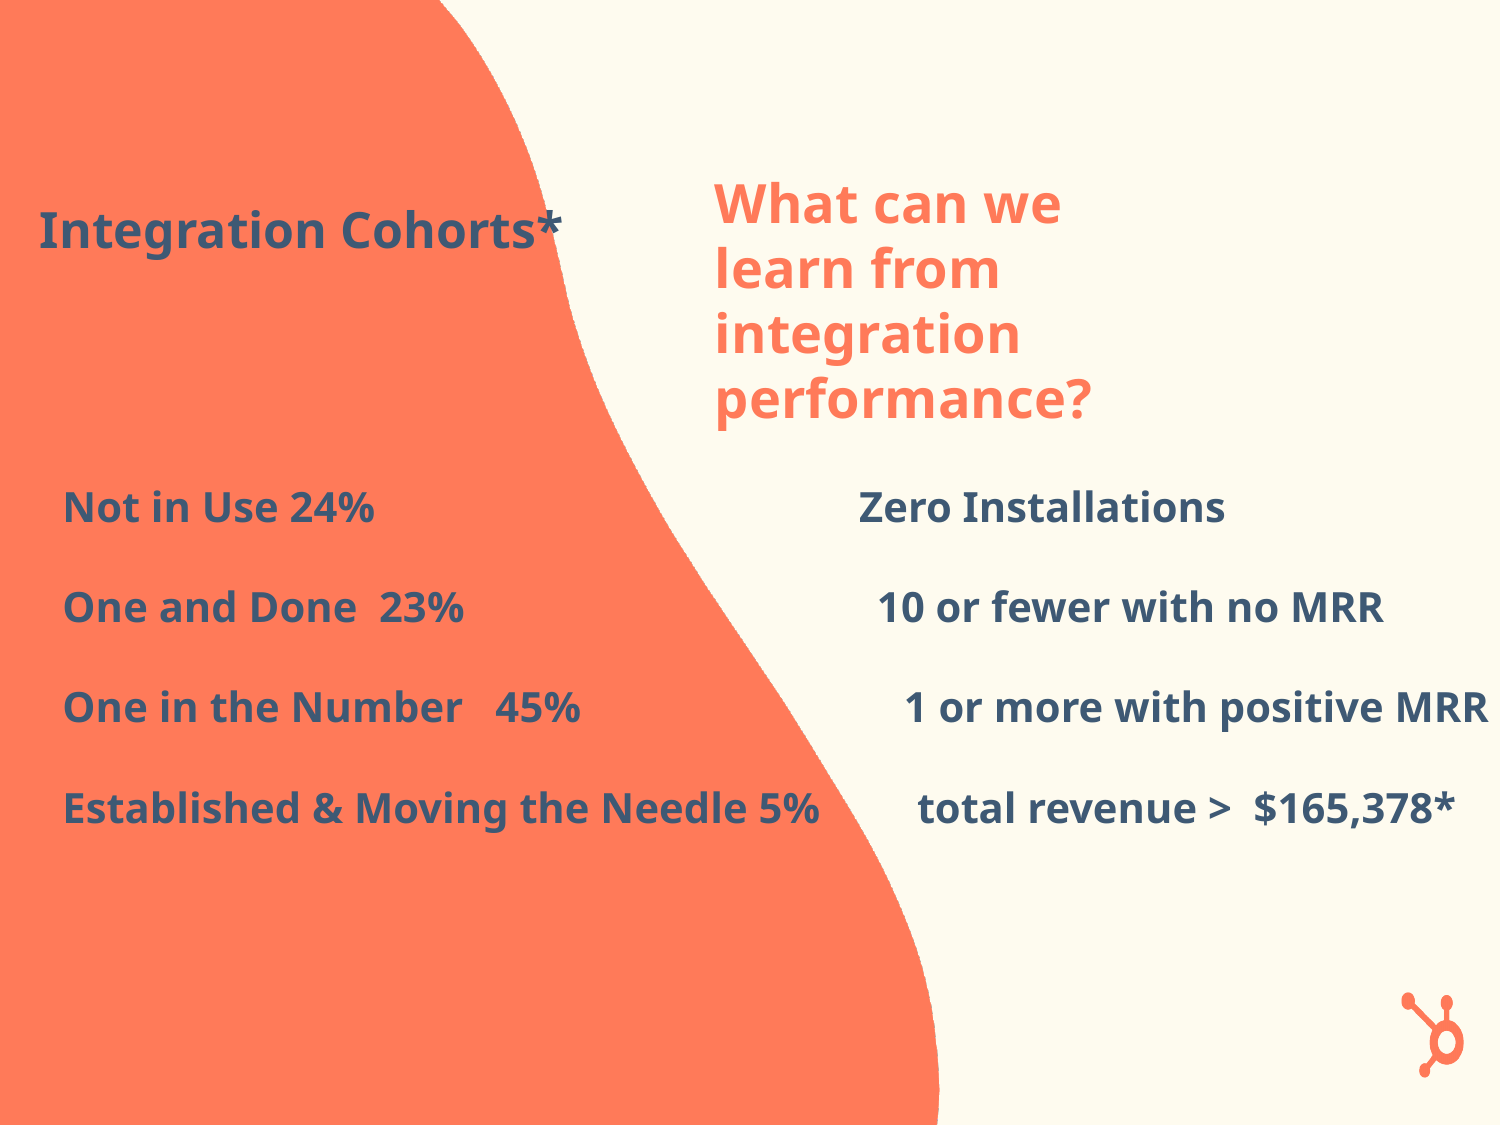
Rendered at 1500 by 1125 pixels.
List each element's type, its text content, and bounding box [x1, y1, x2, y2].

text_box What can we learn from integration performance? [699, 154, 1217, 279]
picture [0, 0, 1500, 1125]
text_box Integration Cohorts* [24, 174, 650, 258]
text_box Not in Use 24% Zero Installations One and Done 23% 10 or fewer with no MRR One in the Number 45% 1 or more with positive MRR Established & Moving the Needle 5% total revenue > $165,378* [62, 481, 1500, 832]
text_box [52, 635, 543, 896]
